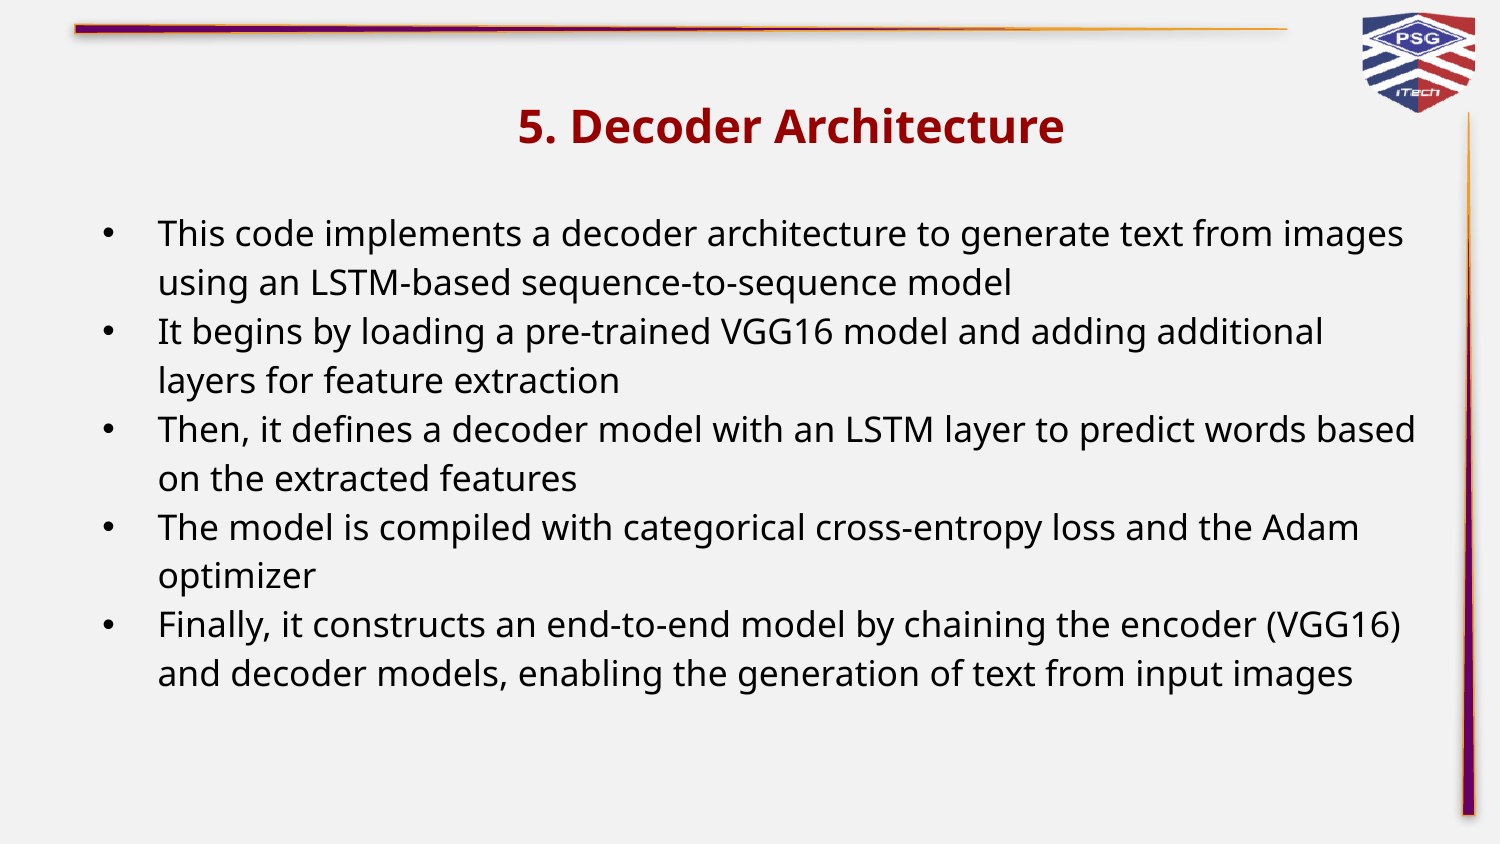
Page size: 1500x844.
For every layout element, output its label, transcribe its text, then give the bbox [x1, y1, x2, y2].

list This code implements a decoder architecture to generate text from images using an LSTM-based sequence-to-sequence model It begins by loading a pre-trained VGG16 model and adding additional layers for feature extraction Then, it defines a decoder model with an LSTM layer to predict words based on the extracted features The model is compiled with categorical cross-entropy loss and the Adam optimizer Finally, it constructs an end-to-end model by chaining the encoder (VGG16) and decoder models, enabling the generation of text from input images [75, 196, 1425, 754]
title 5. Decoder Architecture [75, 75, 1425, 175]
picture [1362, 12, 1475, 113]
